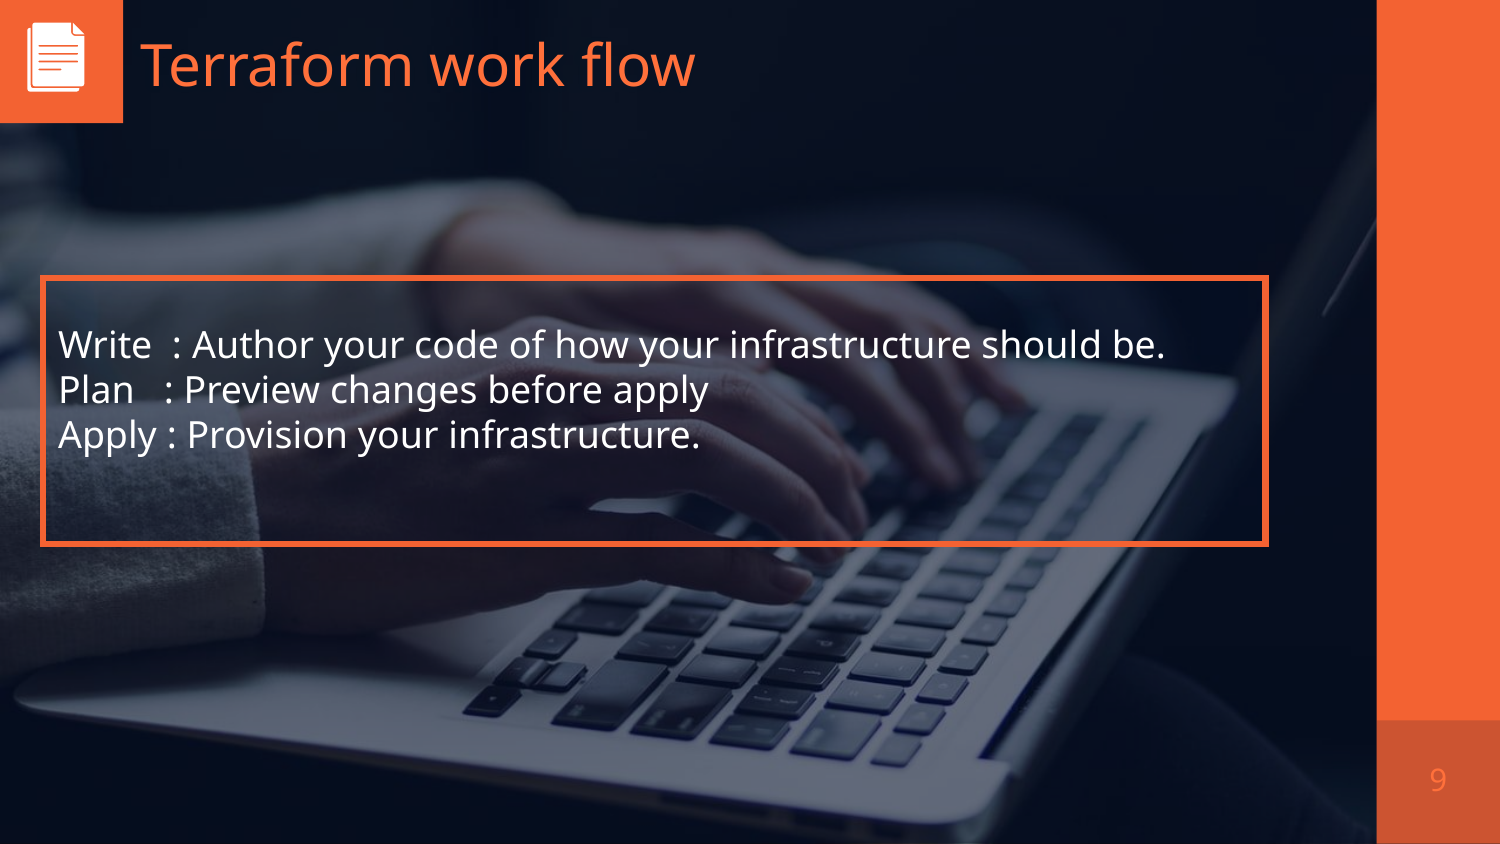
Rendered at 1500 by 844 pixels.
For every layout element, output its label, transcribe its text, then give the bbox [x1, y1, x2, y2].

slide_number 9 [1376, 720, 1500, 844]
text_box Write : Author your code of how your infrastructure should be. Plan : Preview changes before apply Apply : Provision your infrastructure. [43, 277, 1266, 544]
title Terraform work flow [139, 32, 1286, 103]
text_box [27, 22, 85, 92]
